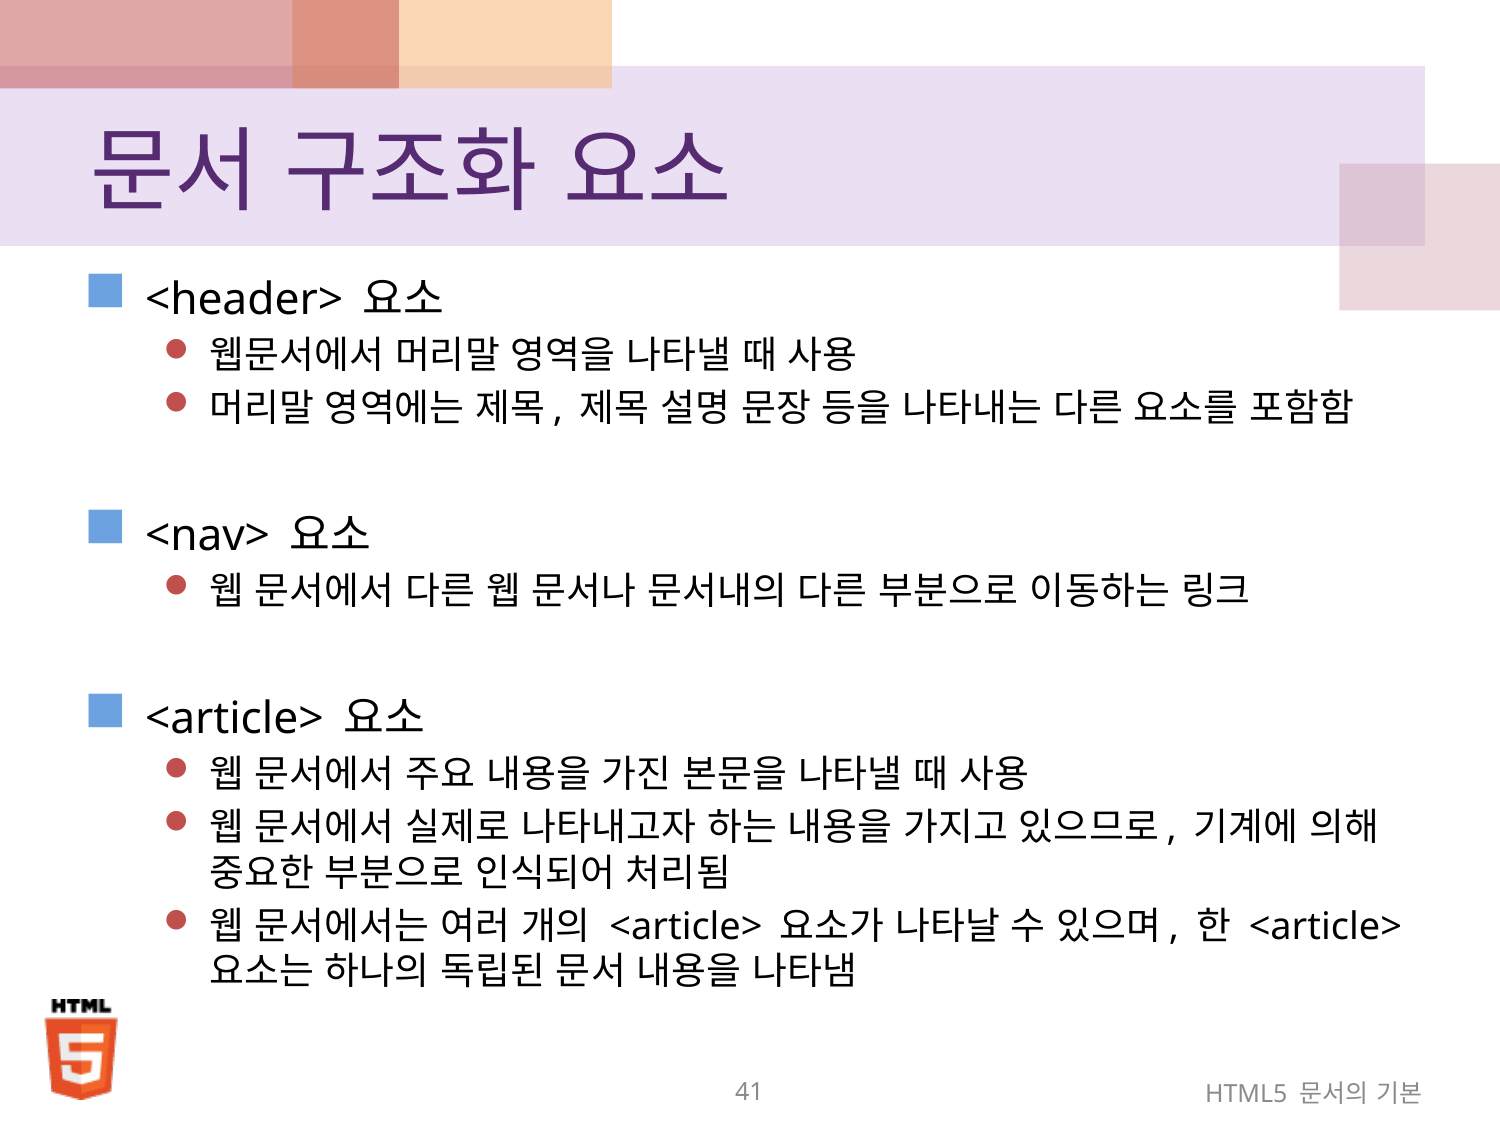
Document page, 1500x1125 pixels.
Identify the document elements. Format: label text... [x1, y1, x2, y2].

title 문서 구조화 요소 [75, 88, 1425, 246]
footer HTML5 문서의 기본 [963, 1072, 1438, 1113]
list <header> 요소 웹문서에서 머리말 영역을 나타낼 때 사용 머리말 영역에는 제목, 제목 설명 문장 등을 나타내는 다른 요소를 포함함 <nav> 요소 웹 문서에서 다른 웹 문서나 문서내의 다른 부분으로 이동하는 링크 <article> 요소 웹 문서에서 주요 내용을 가진 본문을 나타낼 때 사용 웹 문서에서 실제로 나타내고자 하는 내용을 가지고 있으므로, 기계에 의해 중요한 부분으로 인식되어 처리됨 웹 문서에서는 여러 개의 <article> 요소가 나타날 수 있으며, 한 <article> 요소는 하나의 독립된 문서 내용을 나타냄 [75, 262, 1425, 1005]
picture [31, 999, 132, 1100]
slide_number 41 [574, 1072, 925, 1113]
